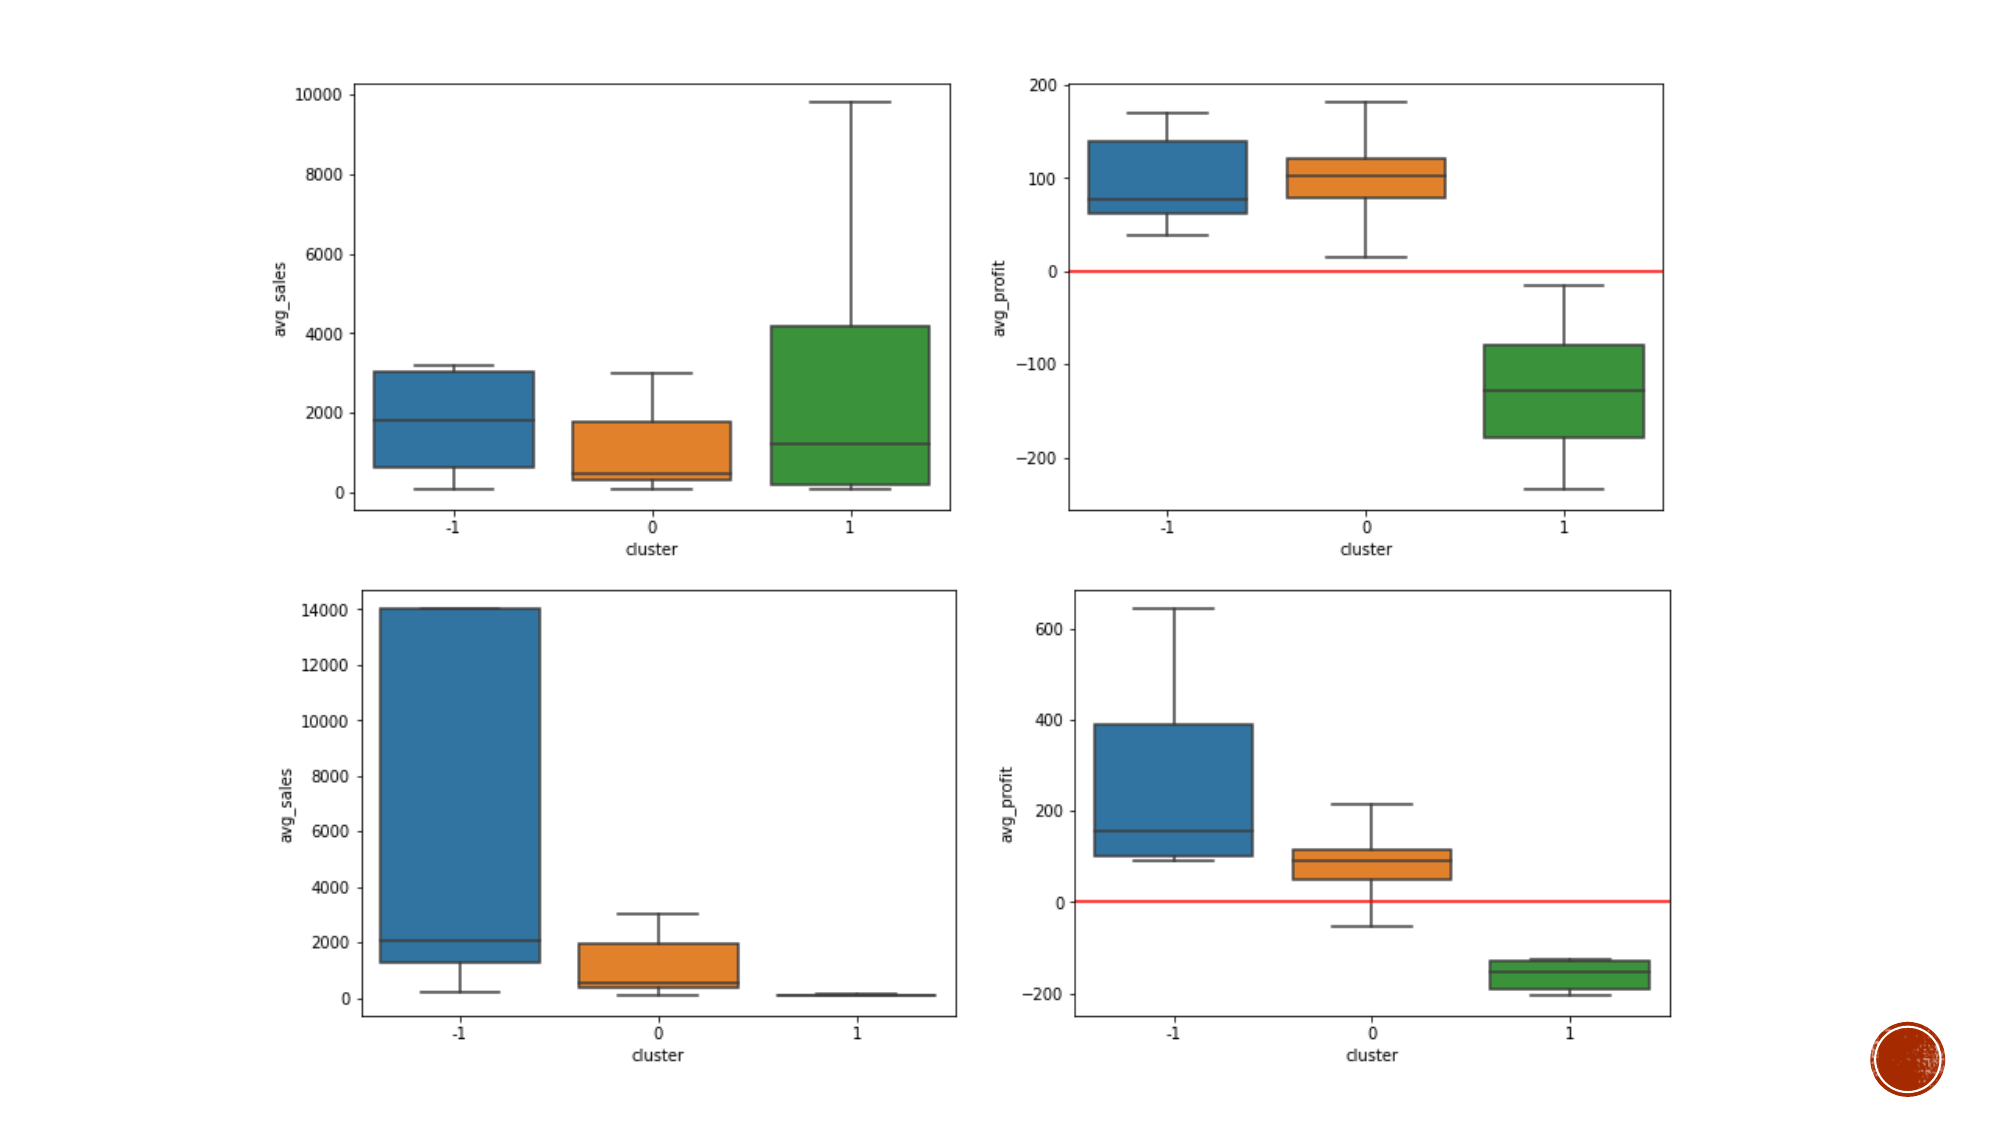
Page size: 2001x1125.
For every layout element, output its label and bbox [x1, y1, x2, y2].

picture [265, 588, 1731, 1074]
picture [265, 69, 1679, 567]
